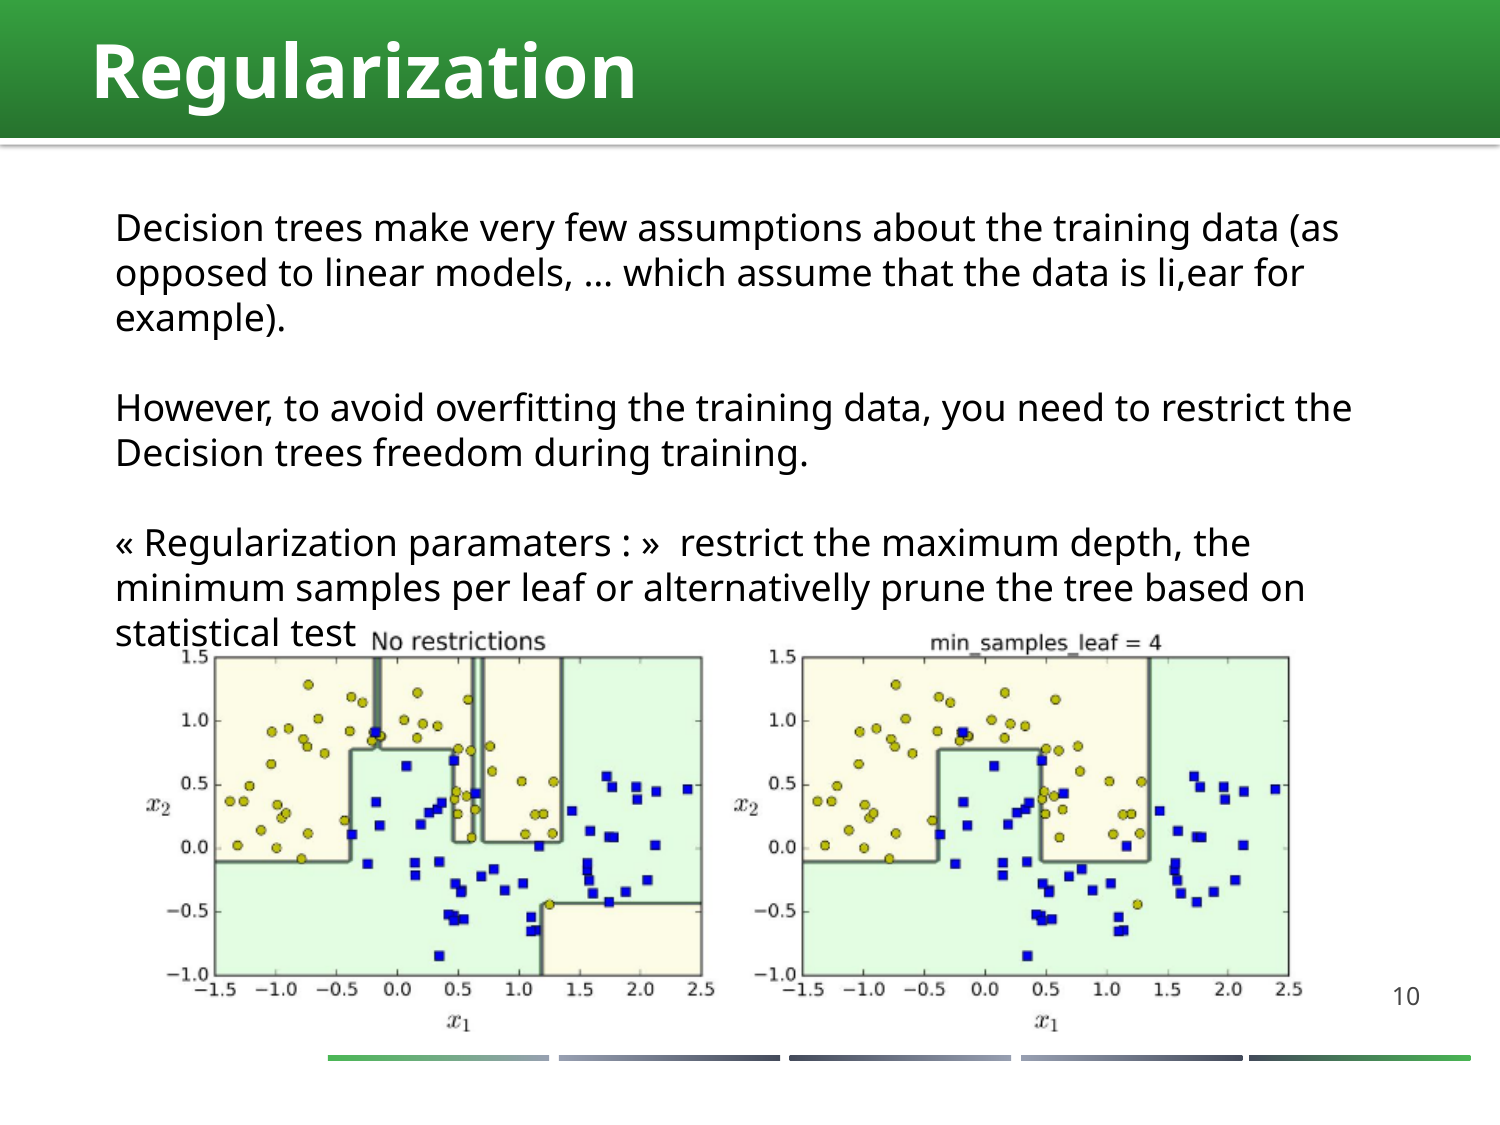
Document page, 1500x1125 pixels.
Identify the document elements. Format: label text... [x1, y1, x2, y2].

text_box Decision trees make very few assumptions about the training data (as opposed to linear models, … which assume that the data is li,ear for example). However, to avoid overfitting the training data, you need to restrict the Decision trees freedom during training. « Regularization paramaters : » restrict the maximum depth, the minimum samples per leaf or alternativelly prune the tree based on statistical test [100, 196, 1436, 661]
picture [117, 611, 1321, 1035]
slide_number 9 [1325, 969, 1436, 1015]
title Regularization [75, 6, 1425, 131]
